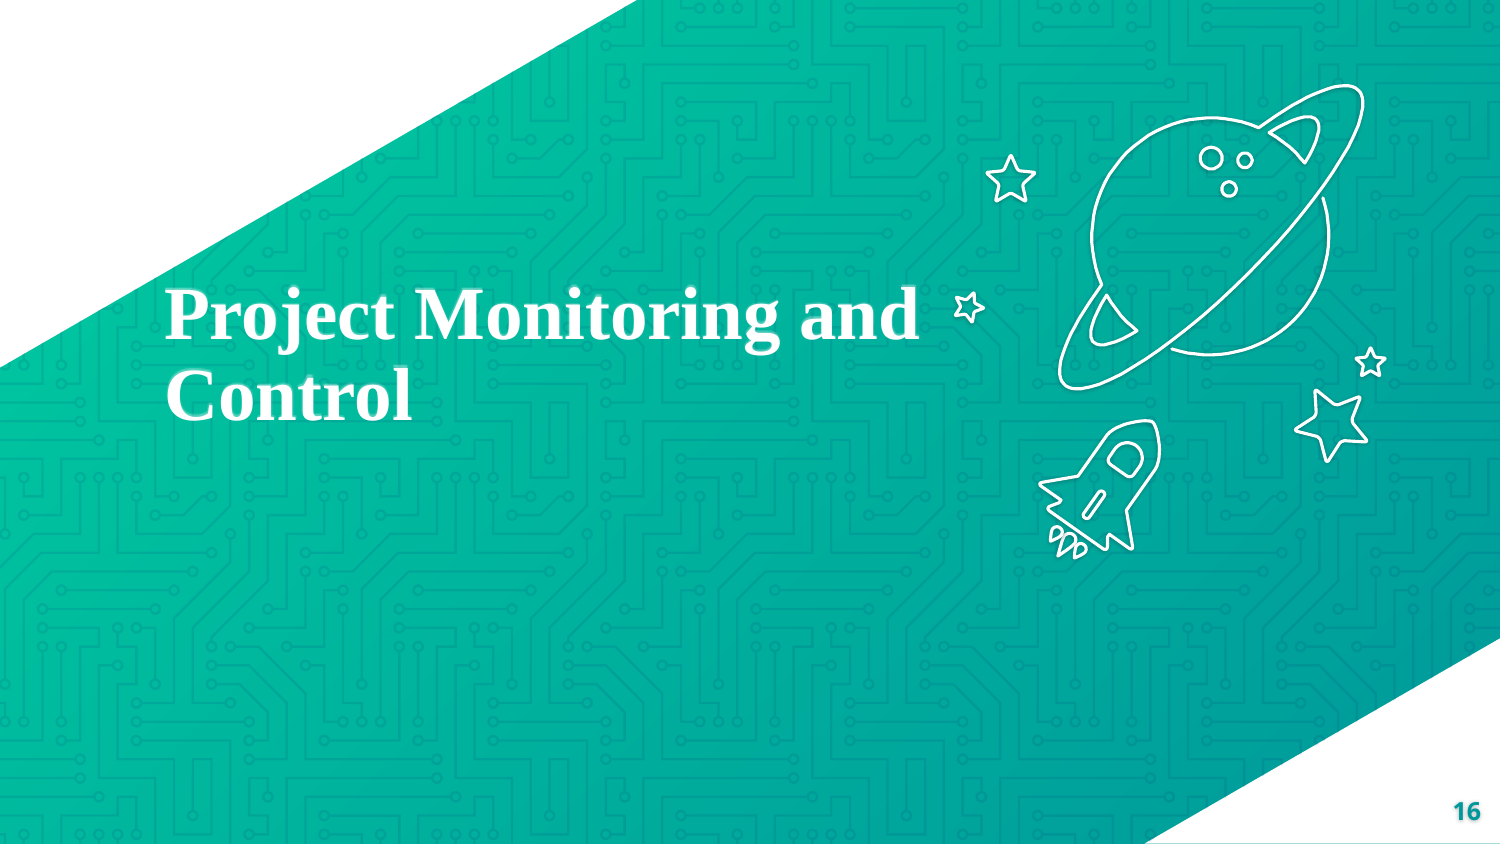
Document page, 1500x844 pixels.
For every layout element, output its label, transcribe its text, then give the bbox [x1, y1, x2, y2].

slide_number 16 [1391, 779, 1482, 844]
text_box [1059, 85, 1363, 389]
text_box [1041, 427, 1167, 553]
title Project Monitoring and Control [164, 246, 1024, 437]
